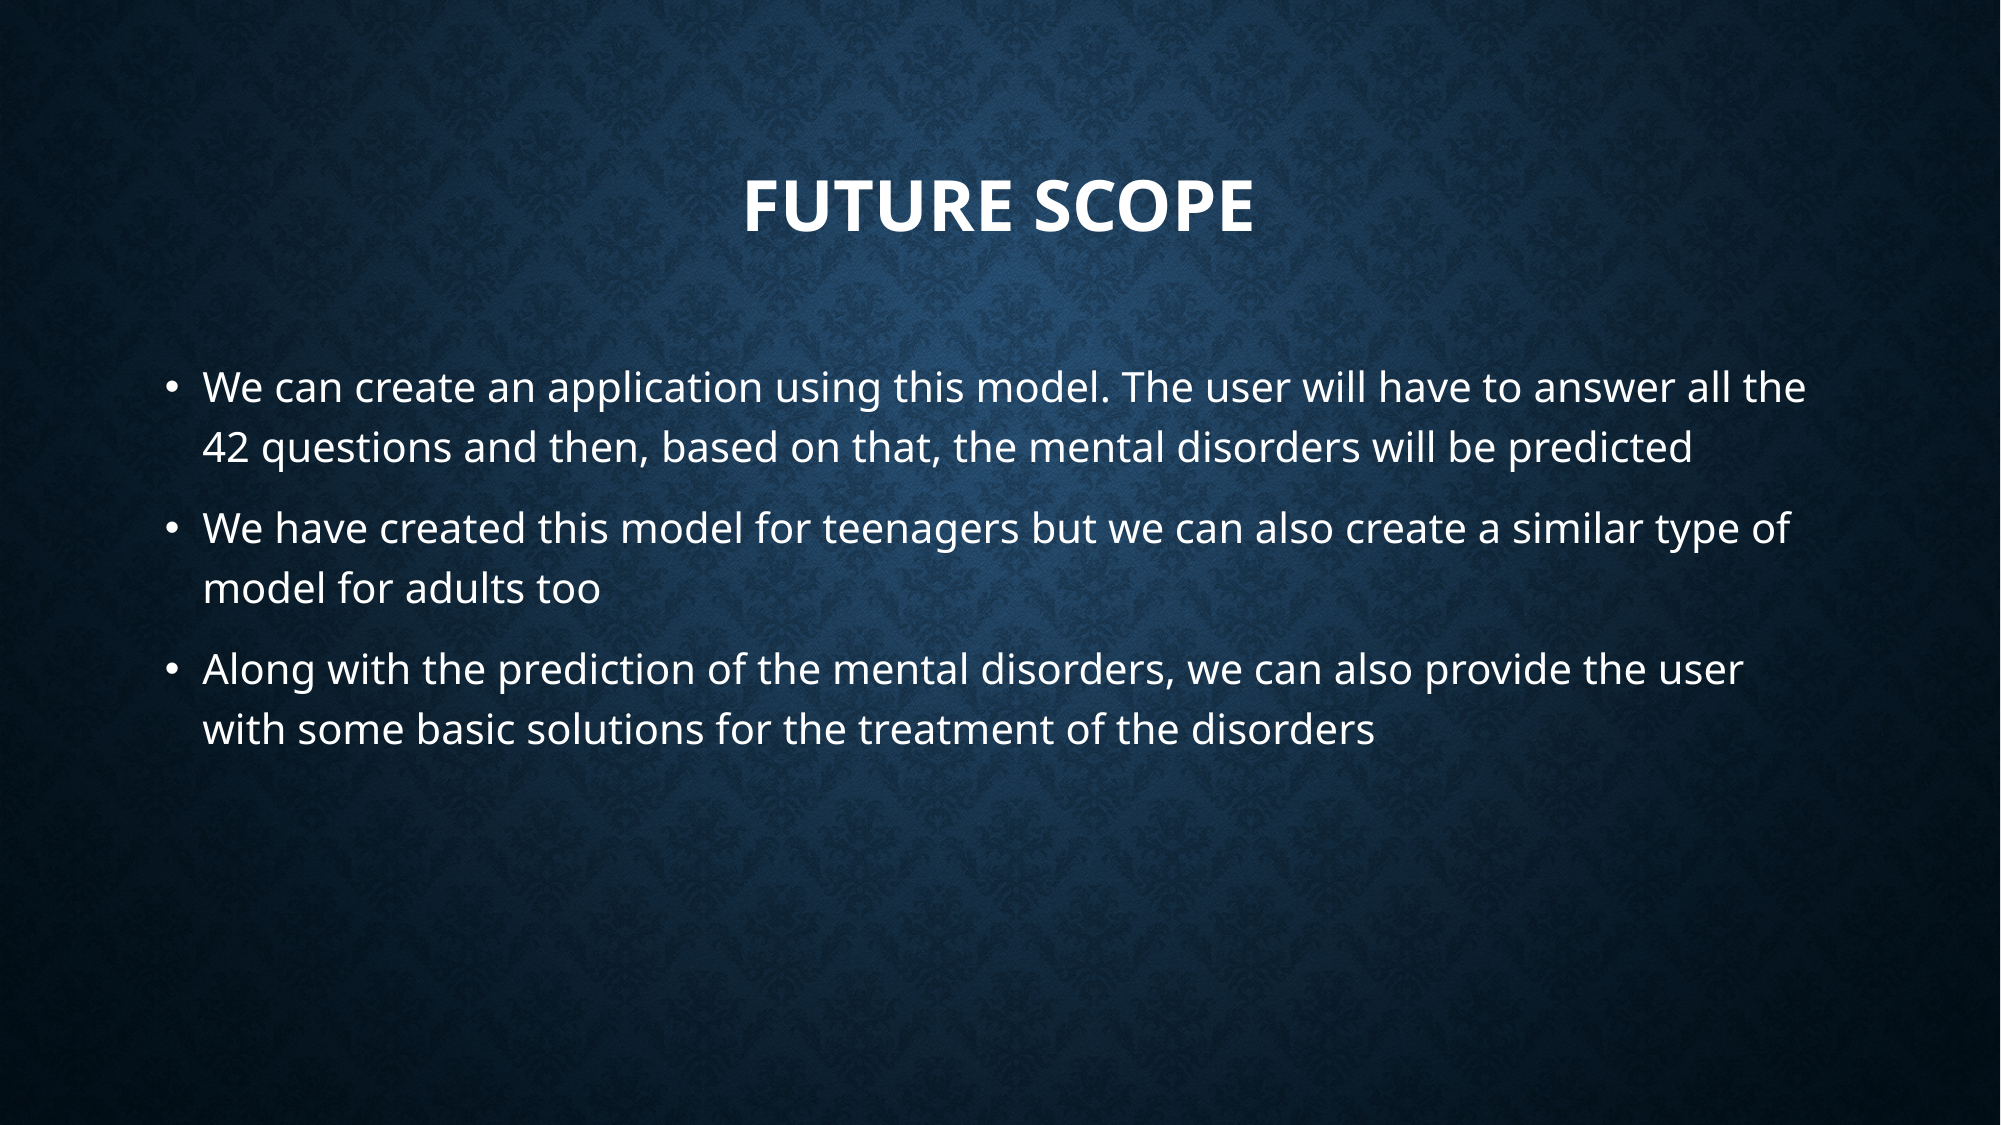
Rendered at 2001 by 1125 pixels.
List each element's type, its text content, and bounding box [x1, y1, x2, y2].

list We can create an application using this model. The user will have to answer all the 42 questions and then, based on that, the mental disorders will be predicted We have created this model for teenagers but we can also create a similar type of model for adults too Along with the prediction of the mental disorders, we can also provide the user with some basic solutions for the treatment of the disorders [149, 343, 1849, 950]
title Future scope [149, 99, 1849, 318]
